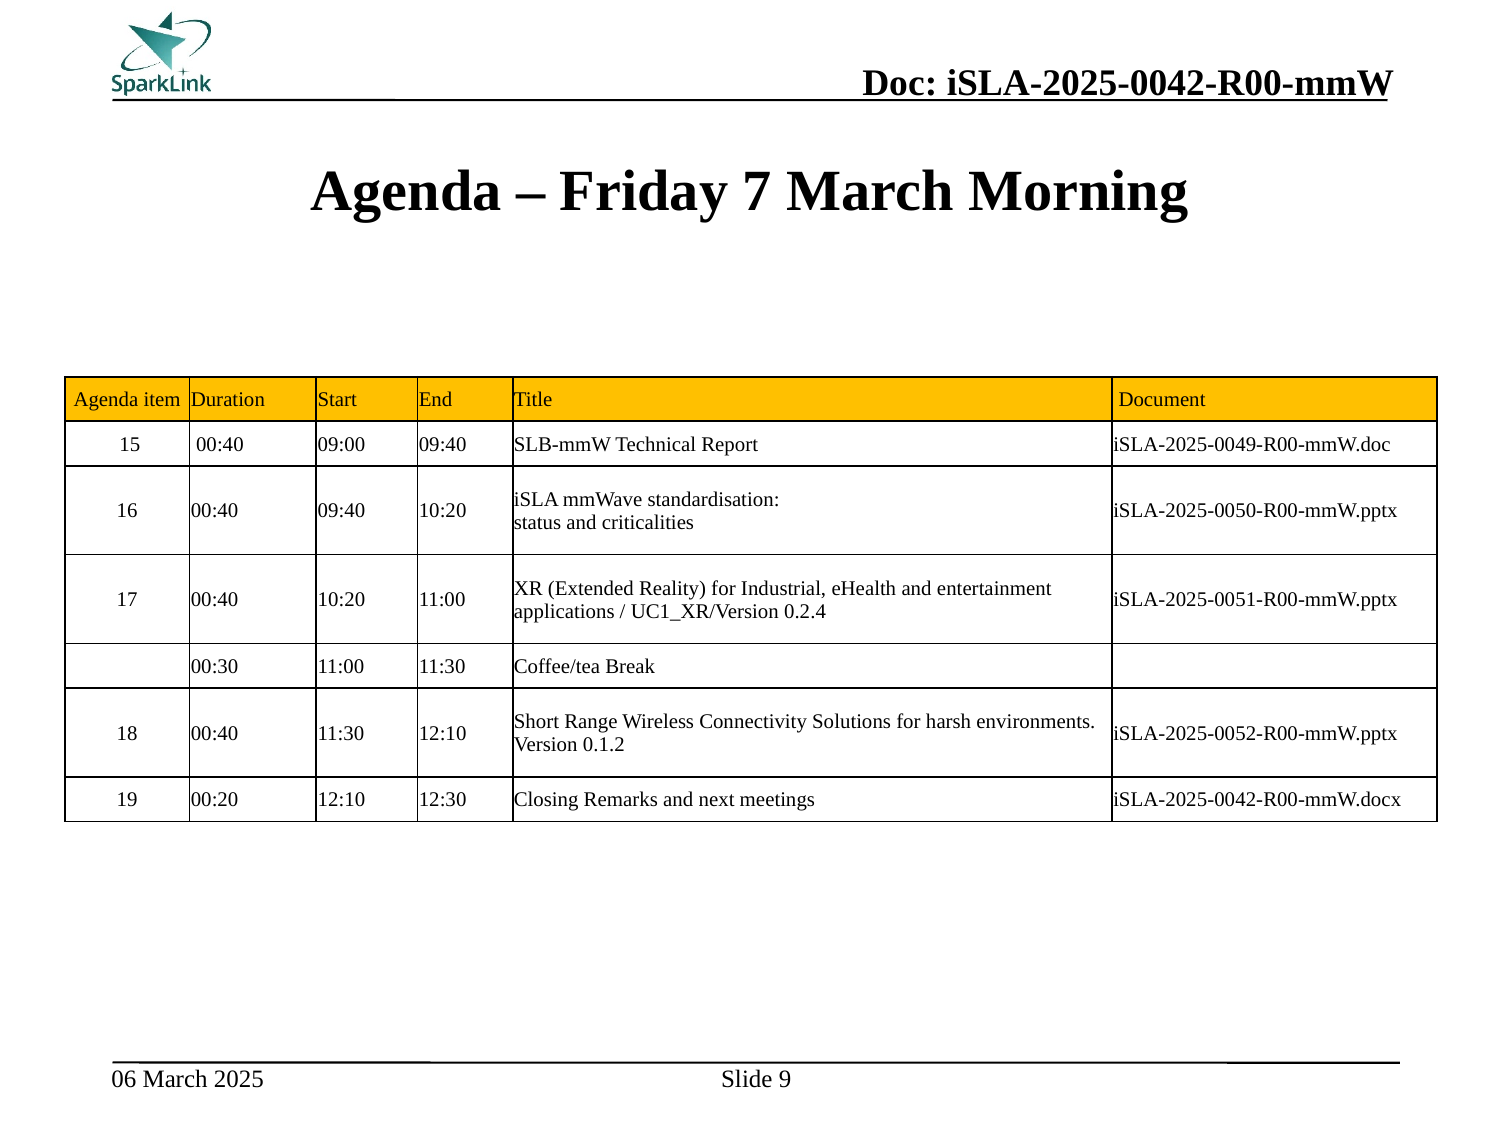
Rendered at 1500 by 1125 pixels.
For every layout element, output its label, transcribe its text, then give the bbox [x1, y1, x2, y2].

table_cell 19 [66, 778, 189, 821]
table_header Document [1113, 378, 1436, 420]
table_header Title [514, 378, 1111, 420]
table_cell iSLA-2025-0042-R00-mmW.docx [1113, 778, 1436, 821]
table_cell 10:20 [317, 555, 417, 643]
table_cell iSLA-2025-0051-R00-mmW.pptx [1113, 555, 1436, 643]
table_cell 15 [66, 422, 189, 465]
table_cell Short Range Wireless Connectivity Solutions for harsh environments. Version 0.1.2 [514, 689, 1111, 776]
table_header End [418, 378, 512, 420]
table_cell Coffee/tea Break [514, 644, 1111, 687]
table_cell XR (Extended Reality) for Industrial, eHealth and entertainment applications / UC1_XR/Version 0.2.4 [514, 555, 1111, 643]
table_cell 11:00 [317, 644, 417, 687]
table_cell 12:10 [418, 689, 512, 776]
picture [110, 6, 211, 96]
table_cell 00:40 [190, 467, 315, 554]
table_cell 12:10 [317, 778, 417, 821]
table_cell [1113, 644, 1436, 687]
table_cell 17 [66, 555, 189, 643]
table_cell 11:30 [418, 644, 512, 687]
table_cell Closing Remarks and next meetings [514, 778, 1111, 821]
table_cell [66, 644, 189, 687]
table_header Agenda item [66, 378, 189, 420]
table_cell iSLA-2025-0050-R00-mmW.pptx [1113, 467, 1436, 554]
table_cell 18 [66, 689, 189, 776]
table_cell 11:00 [418, 555, 512, 643]
table_cell iSLA-2025-0049-R00-mmW.doc [1113, 422, 1436, 465]
slide_number Slide 9 [712, 1061, 800, 1123]
table_cell 09:40 [418, 422, 512, 465]
table_cell 16 [66, 467, 189, 554]
table_cell SLB-mmW Technical Report [514, 422, 1111, 465]
table_cell 00:40 [190, 689, 315, 776]
table_cell 00:30 [190, 644, 315, 687]
table_cell 09:00 [317, 422, 417, 465]
table_cell 10:20 [418, 467, 512, 554]
table_cell 11:30 [317, 689, 417, 776]
table_cell 12:30 [418, 778, 512, 821]
table_cell iSLA-2025-0052-R00-mmW.pptx [1113, 689, 1436, 776]
title Agenda – Friday 7 March Morning [112, 112, 1388, 263]
table_cell iSLA mmWave standardisation: status and criticalities [514, 467, 1111, 554]
table_cell 00:40 [190, 555, 315, 643]
table_cell 00:40 [190, 422, 315, 465]
table_header Duration [190, 378, 315, 420]
table_header Start [317, 378, 417, 420]
table_cell 09:40 [317, 467, 417, 554]
table_cell 00:20 [190, 778, 315, 821]
